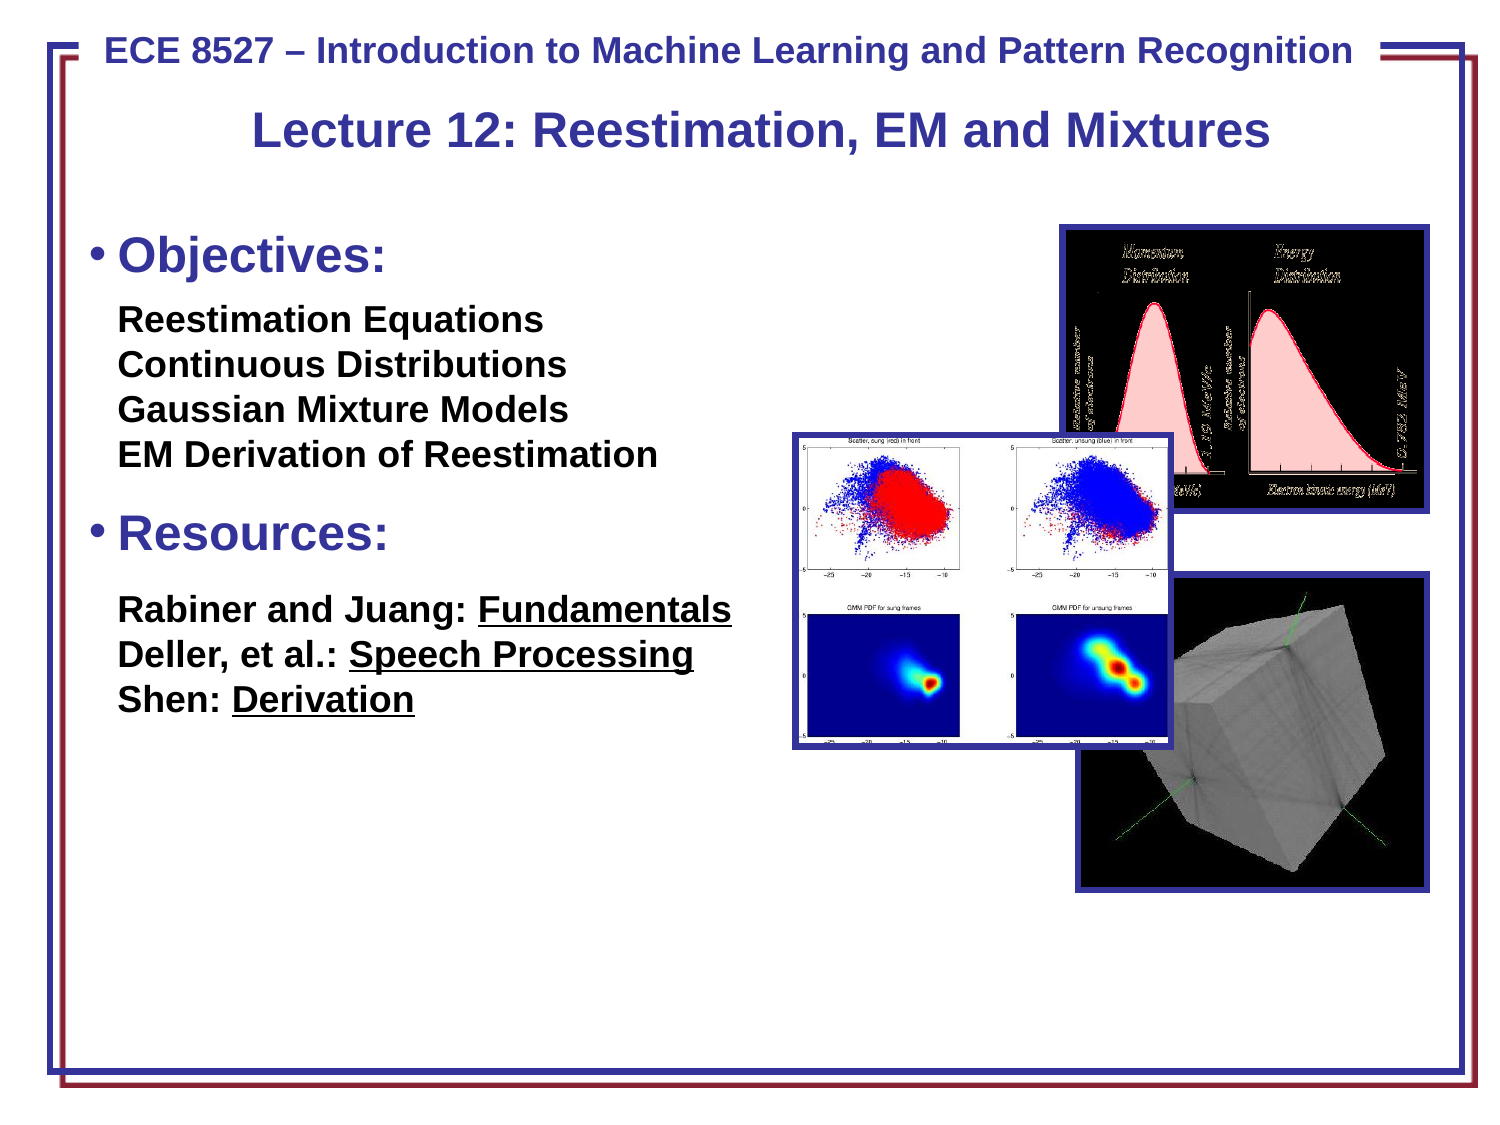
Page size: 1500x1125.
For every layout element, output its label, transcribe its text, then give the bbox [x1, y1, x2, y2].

picture [798, 229, 1424, 888]
text_box Objectives: Reestimation Equations Continuous Distributions Gaussian Mixture Models EM Derivation of Reestimation Resources: Rabiner and Juang: Fundamentals Deller, et al.: Speech Processing Shen: Derivation [88, 222, 864, 969]
text_box Lecture 12: Reestimation, EM and Mixtures [67, 90, 1457, 166]
